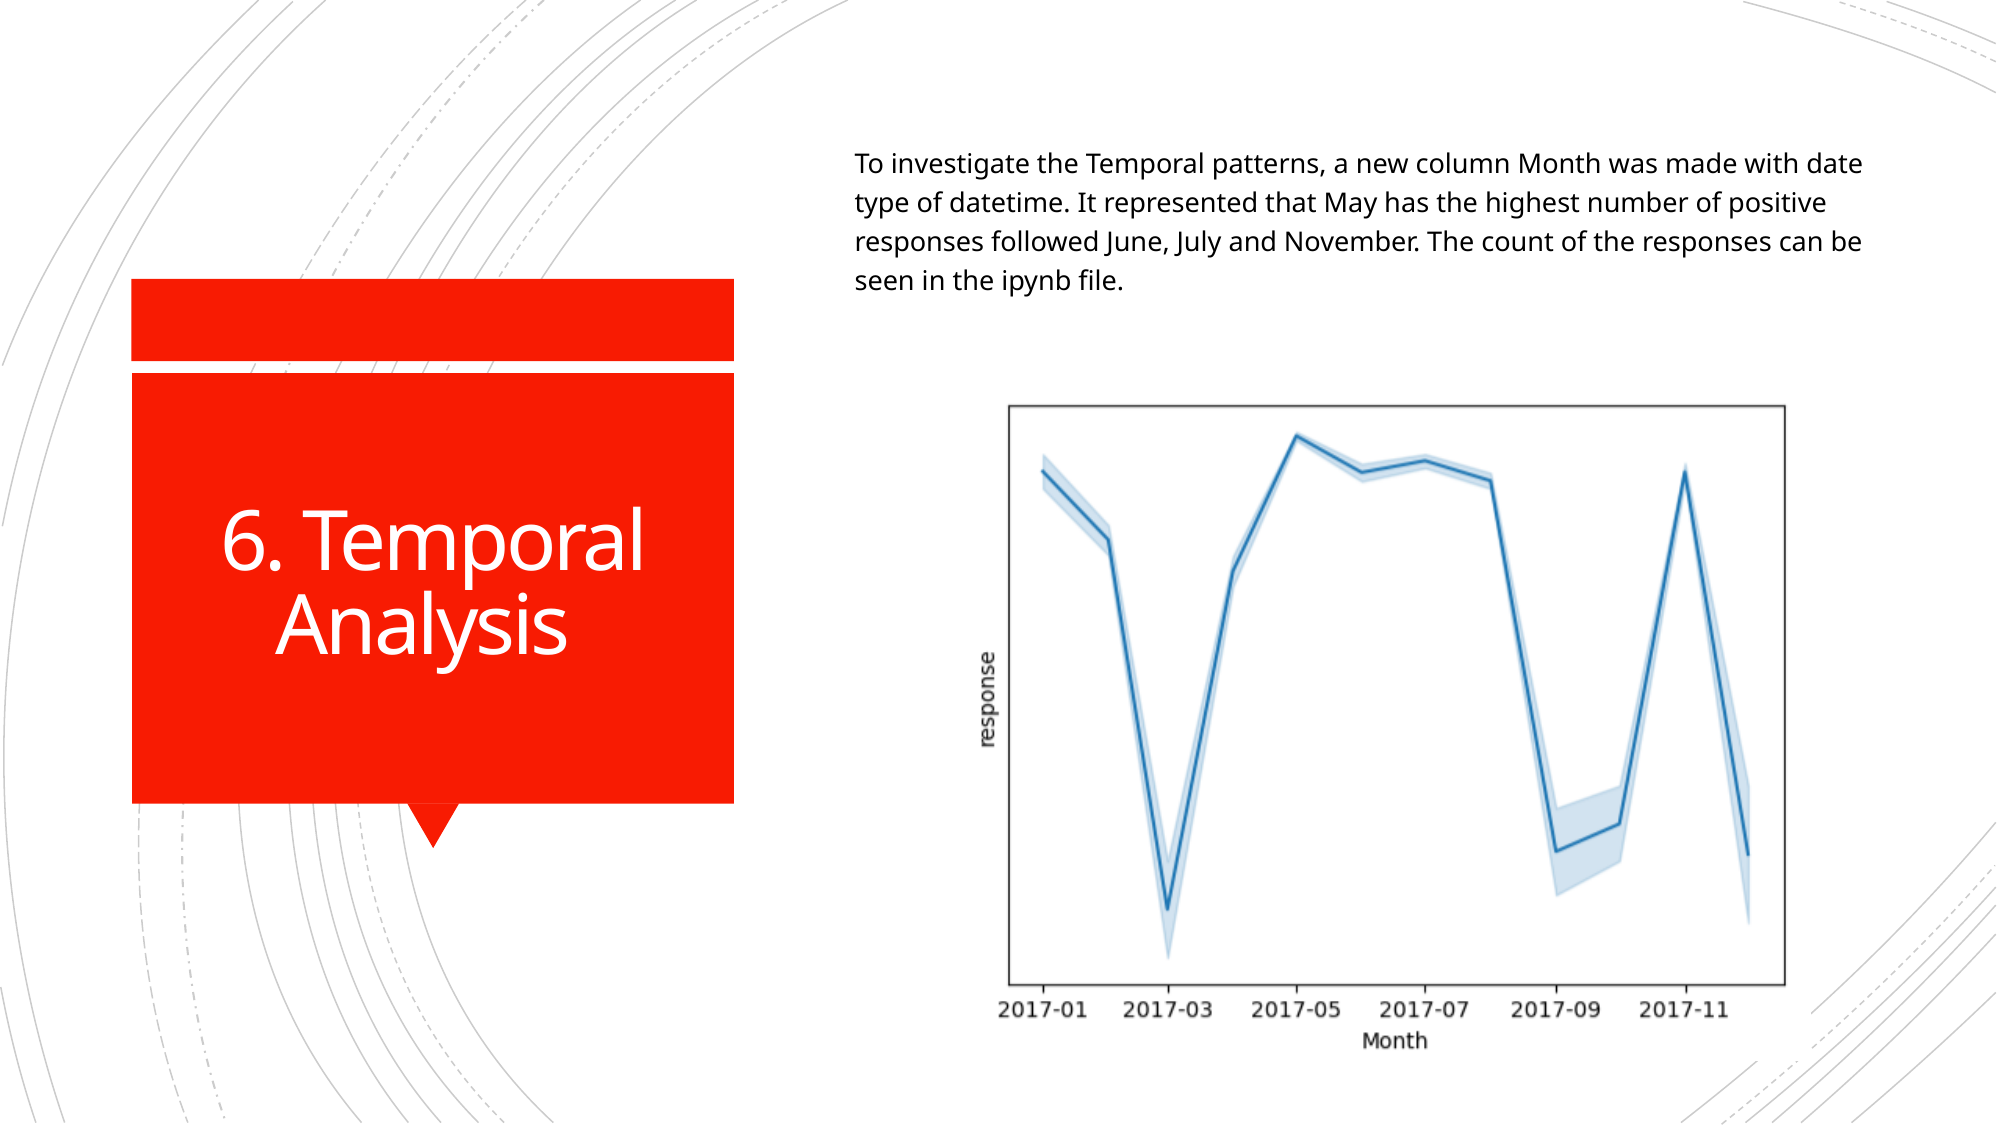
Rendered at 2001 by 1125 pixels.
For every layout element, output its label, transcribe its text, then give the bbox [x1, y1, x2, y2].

picture [935, 385, 1811, 1061]
title 6. Temporal Analysis [145, 385, 720, 789]
list To investigate the Temporal patterns, a new column Month was made with date type of datetime. It represented that May has the highest number of positive responses followed June, July and November. The count of the responses can be seen in the ipynb file. [839, 131, 1907, 304]
